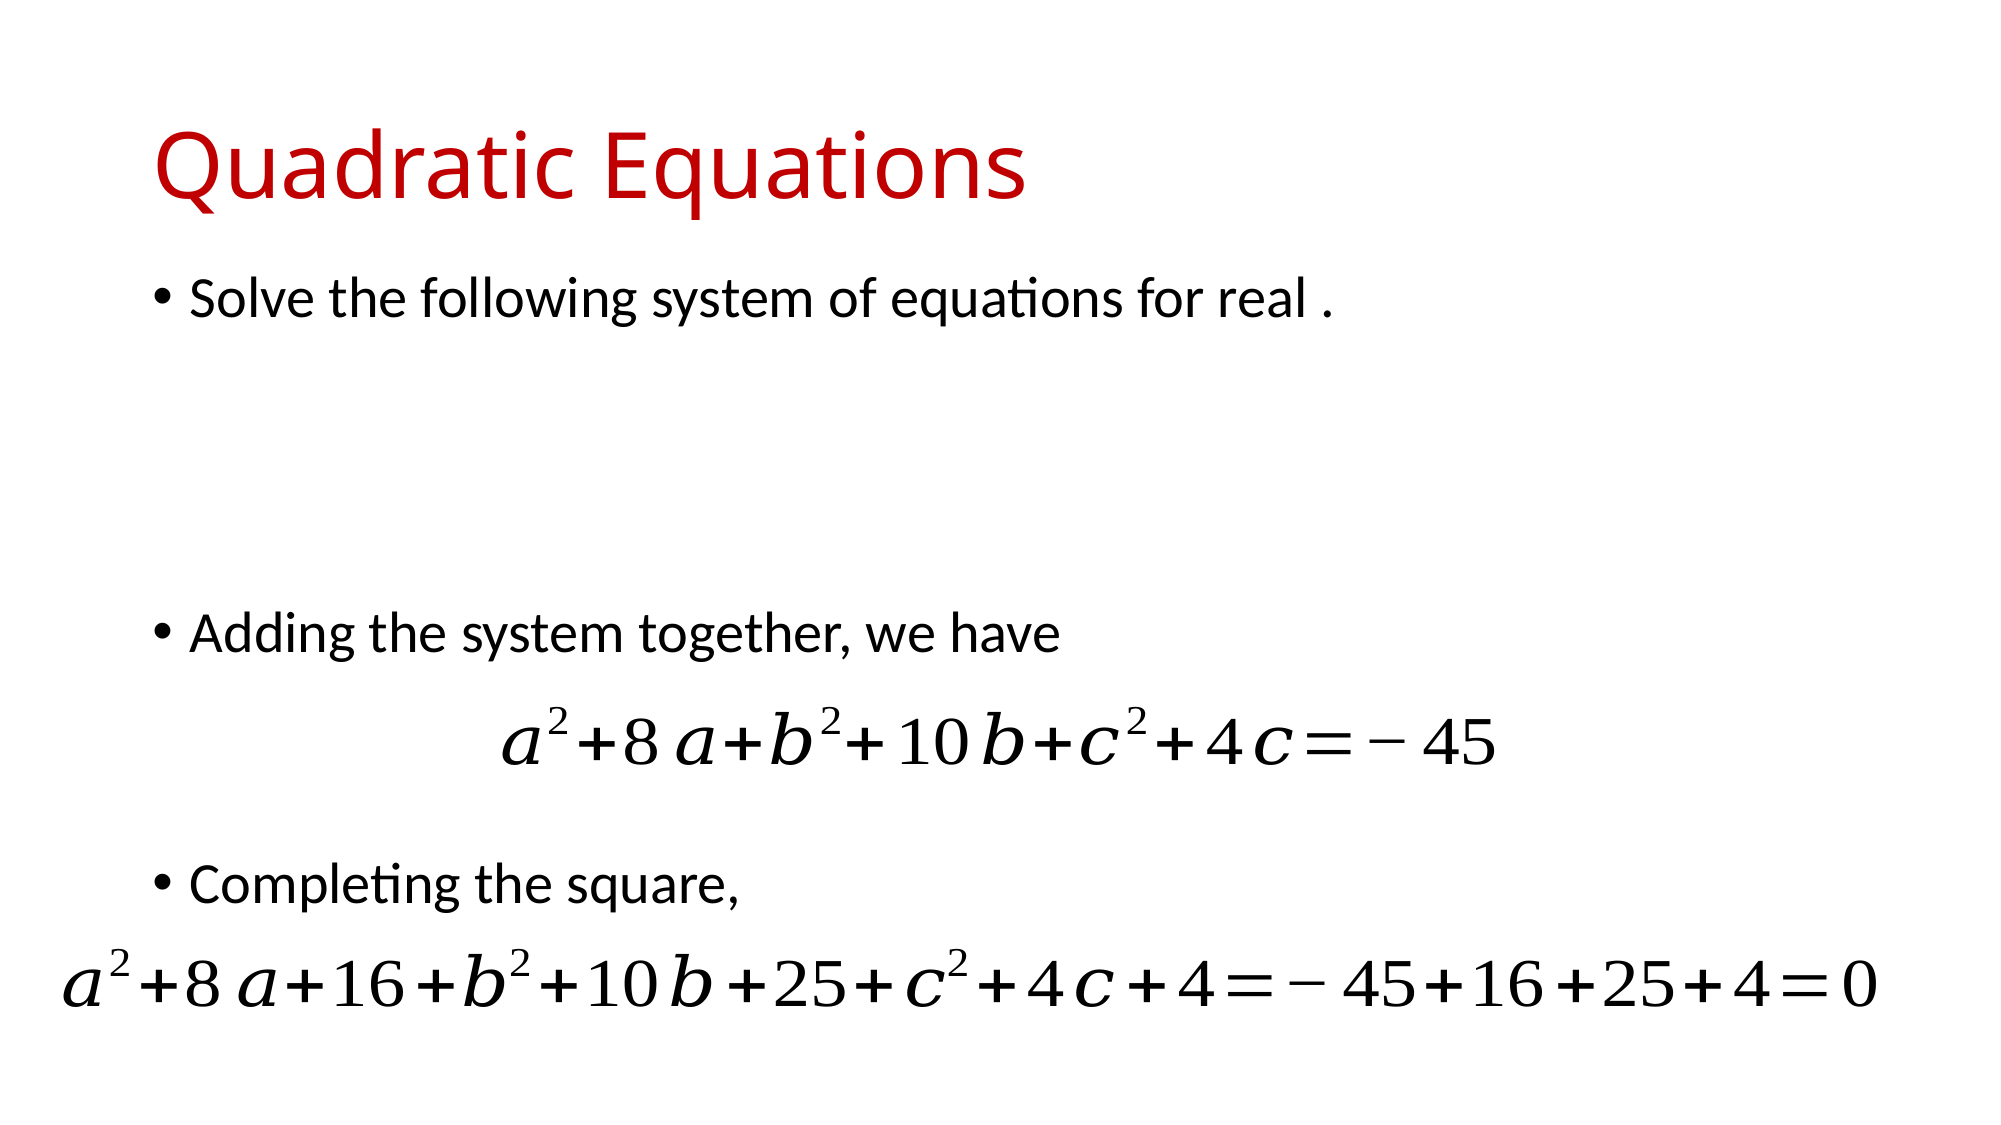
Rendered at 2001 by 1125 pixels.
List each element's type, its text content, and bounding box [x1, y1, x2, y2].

title Quadratic Equations [137, 59, 1906, 278]
